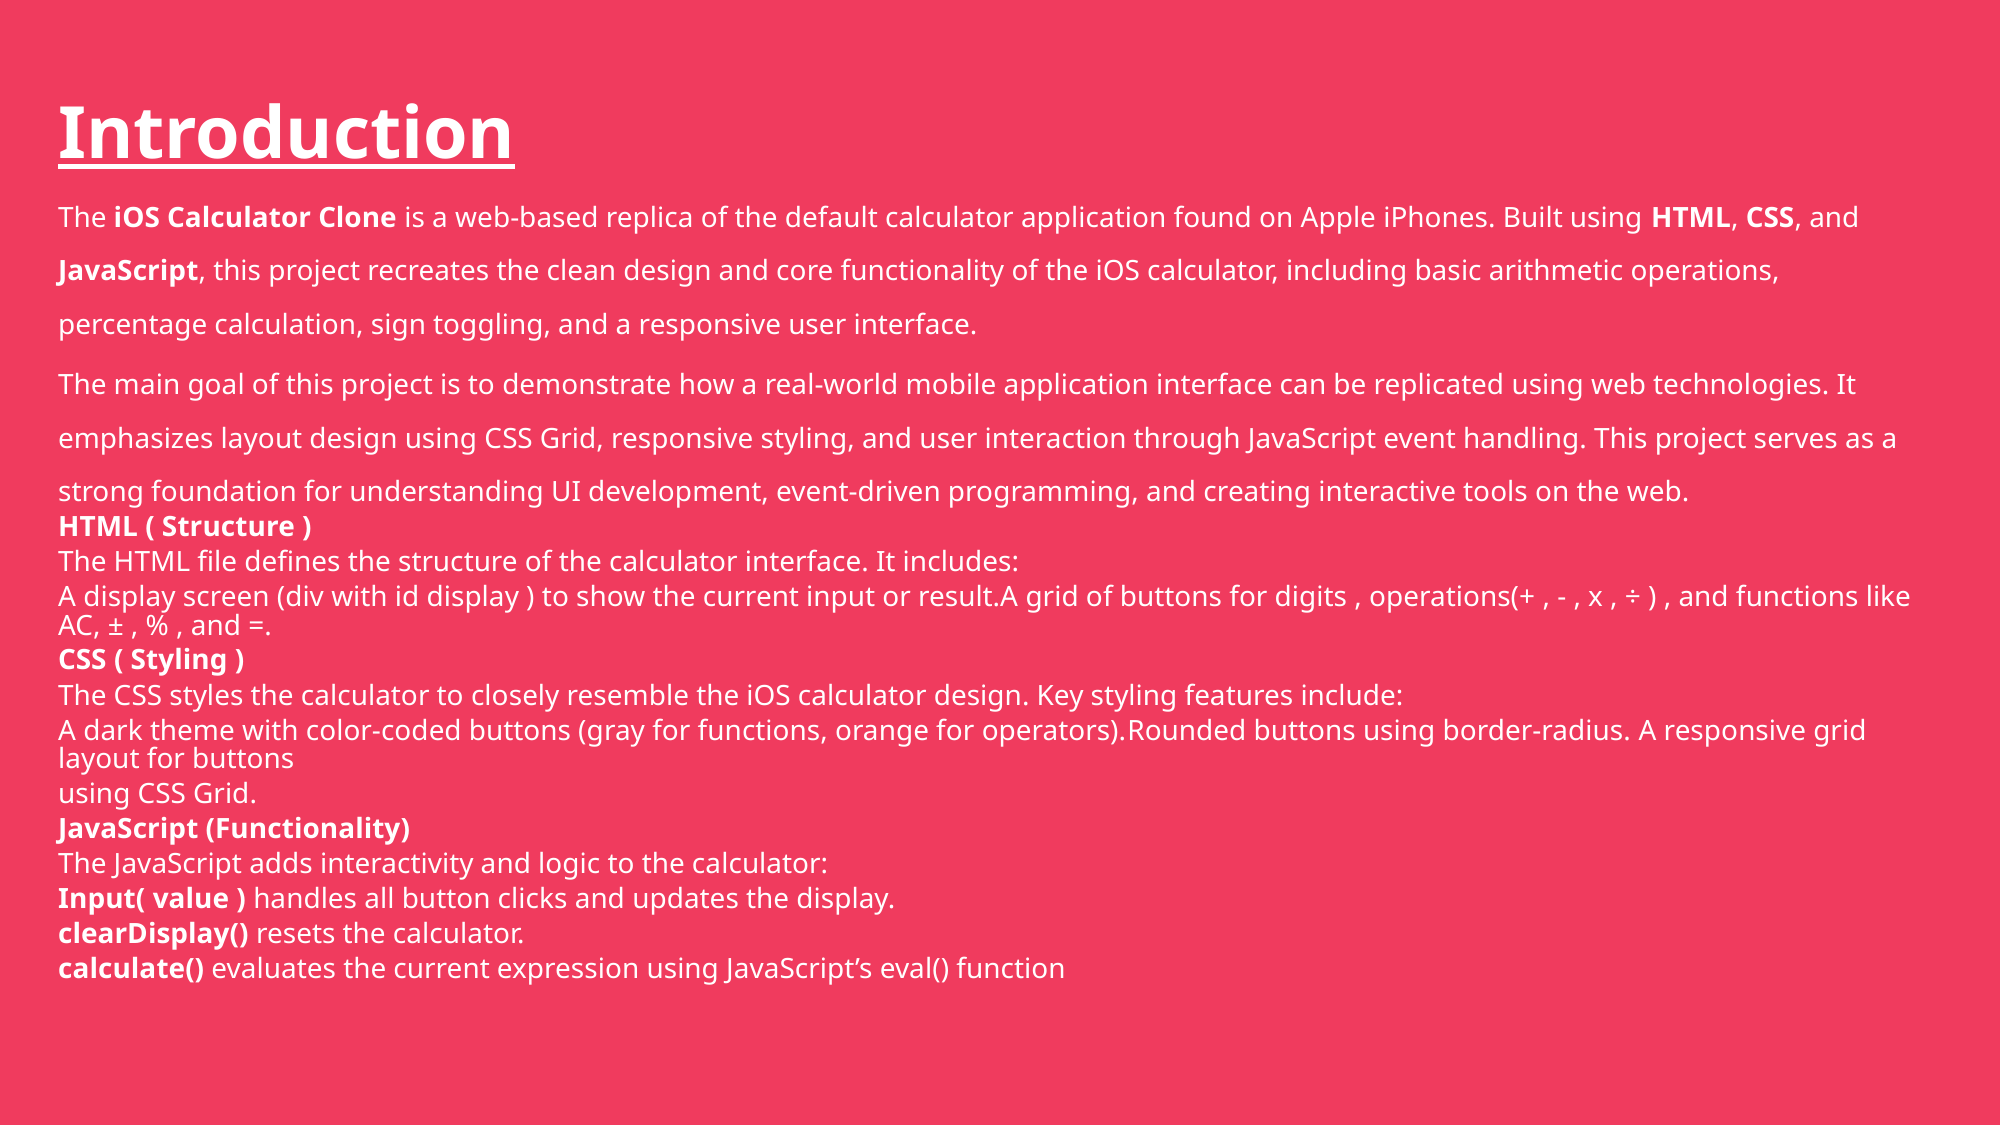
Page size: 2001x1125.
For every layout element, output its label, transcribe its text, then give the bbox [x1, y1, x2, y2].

subtitle Introduction The iOS Calculator Clone is a web-based replica of the default calculator application found on Apple iPhones. Built using HTML, CSS, and JavaScript, this project recreates the clean design and core functionality of the iOS calculator, including basic arithmetic operations, percentage calculation, sign toggling, and a responsive user interface. The main goal of this project is to demonstrate how a real-world mobile application interface can be replicated using web technologies. It emphasizes layout design using CSS Grid, responsive styling, and user interaction through JavaScript event handling. This project serves as a strong foundation for understanding UI development, event-driven programming, and creating interactive tools on the web. HTML ( Structure ) The HTML file defines the structure of the calculator interface. It includes: A display screen (div with id display ) to show the current input or result.A grid of buttons for digits , operations(+ , - , x , ÷ ) , and functions like AC, ± , % , and =. CSS ( Styling ) The CSS styles the calculator to closely resemble the iOS calculator design. Key styling features include: A dark theme with color-coded buttons (gray for functions, orange for operators).Rounded buttons using border-radius. A responsive grid layout for buttons using CSS Grid. JavaScript (Functionality) The JavaScript adds interactivity and logic to the calculator: Input( value ) handles all button clicks and updates the display. clearDisplay() resets the calculator. calculate() evaluates the current expression using JavaScript’s eval() function [43, 63, 1953, 1056]
